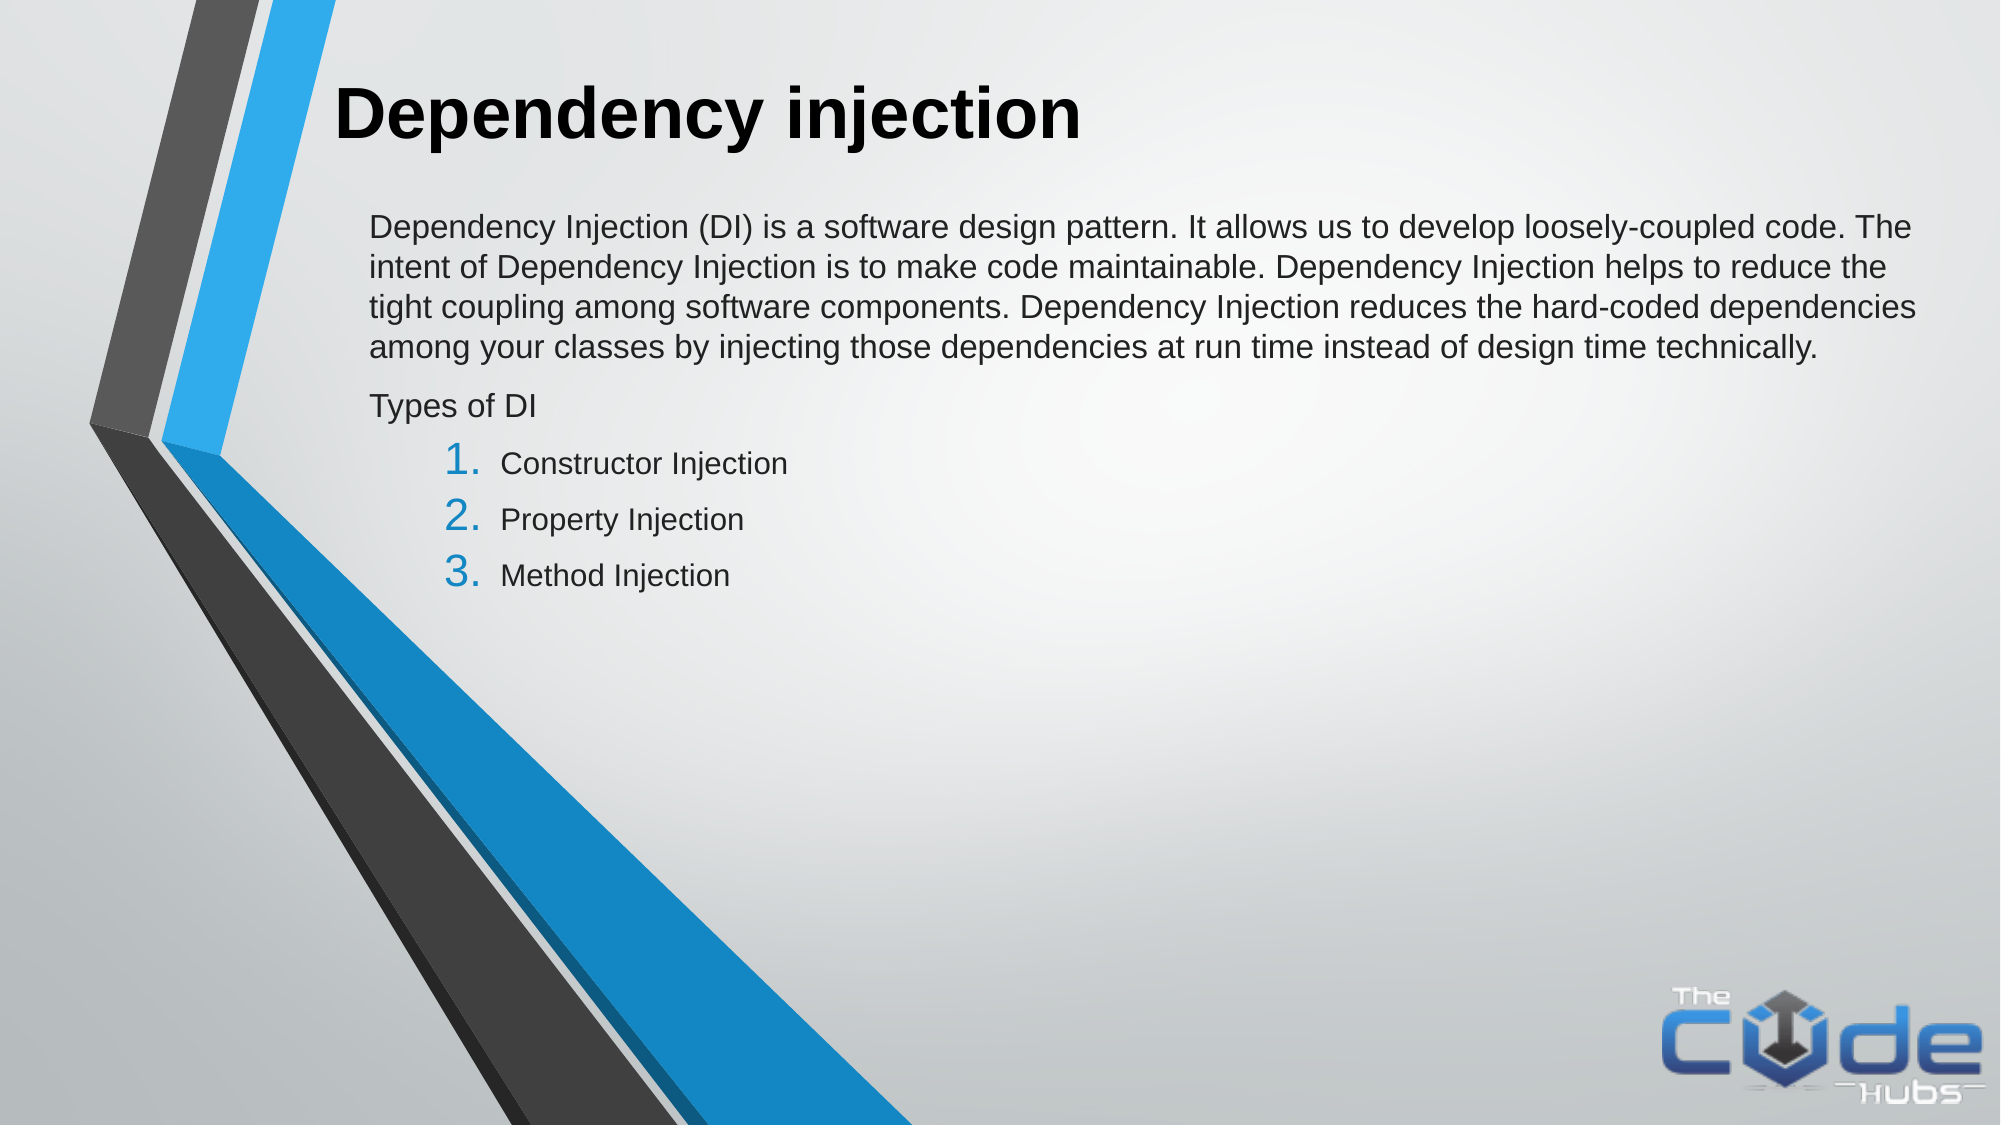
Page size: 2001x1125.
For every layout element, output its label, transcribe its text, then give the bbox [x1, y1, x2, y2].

picture [1662, 987, 1986, 1104]
subtitle Dependency Injection (DI) is a software design pattern. It allows us to develop loosely-coupled code. The intent of Dependency Injection is to make code maintainable. Dependency Injection helps to reduce the tight coupling among software components. Dependency Injection reduces the hard-coded dependencies among your classes by injecting those dependencies at run time instead of design time technically. Types of DI Constructor Injection Property Injection Method Injection [354, 198, 1938, 1068]
title Dependency injection [232, 13, 1938, 161]
